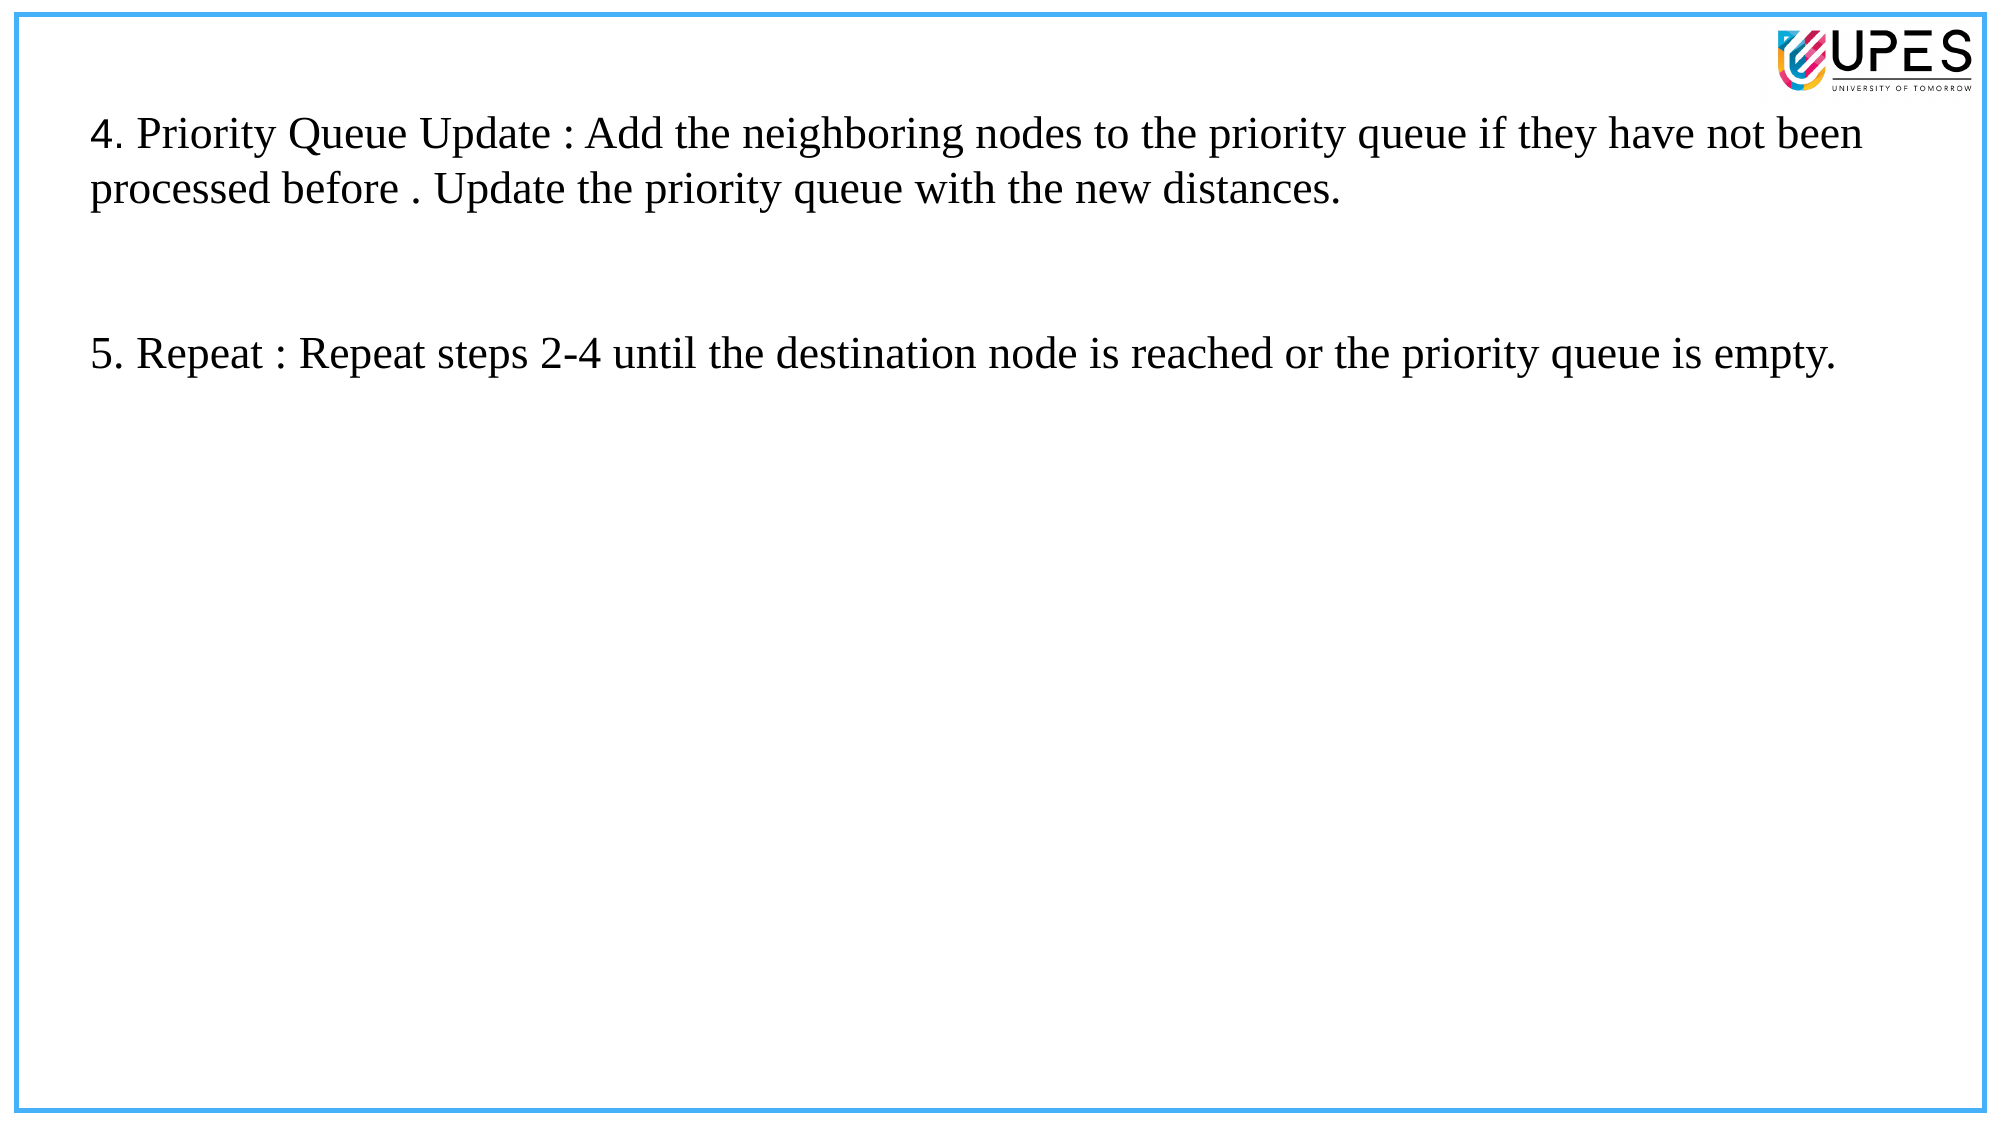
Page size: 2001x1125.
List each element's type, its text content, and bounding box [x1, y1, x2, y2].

picture [1758, 20, 1978, 110]
text_box 4. Priority Queue Update : Add the neighboring nodes to the priority queue if they have not been processed before . Update the priority queue with the new distances. 5. Repeat : Repeat steps 2-4 until the destination node is reached or the priority queue is empty. [75, 94, 1925, 480]
